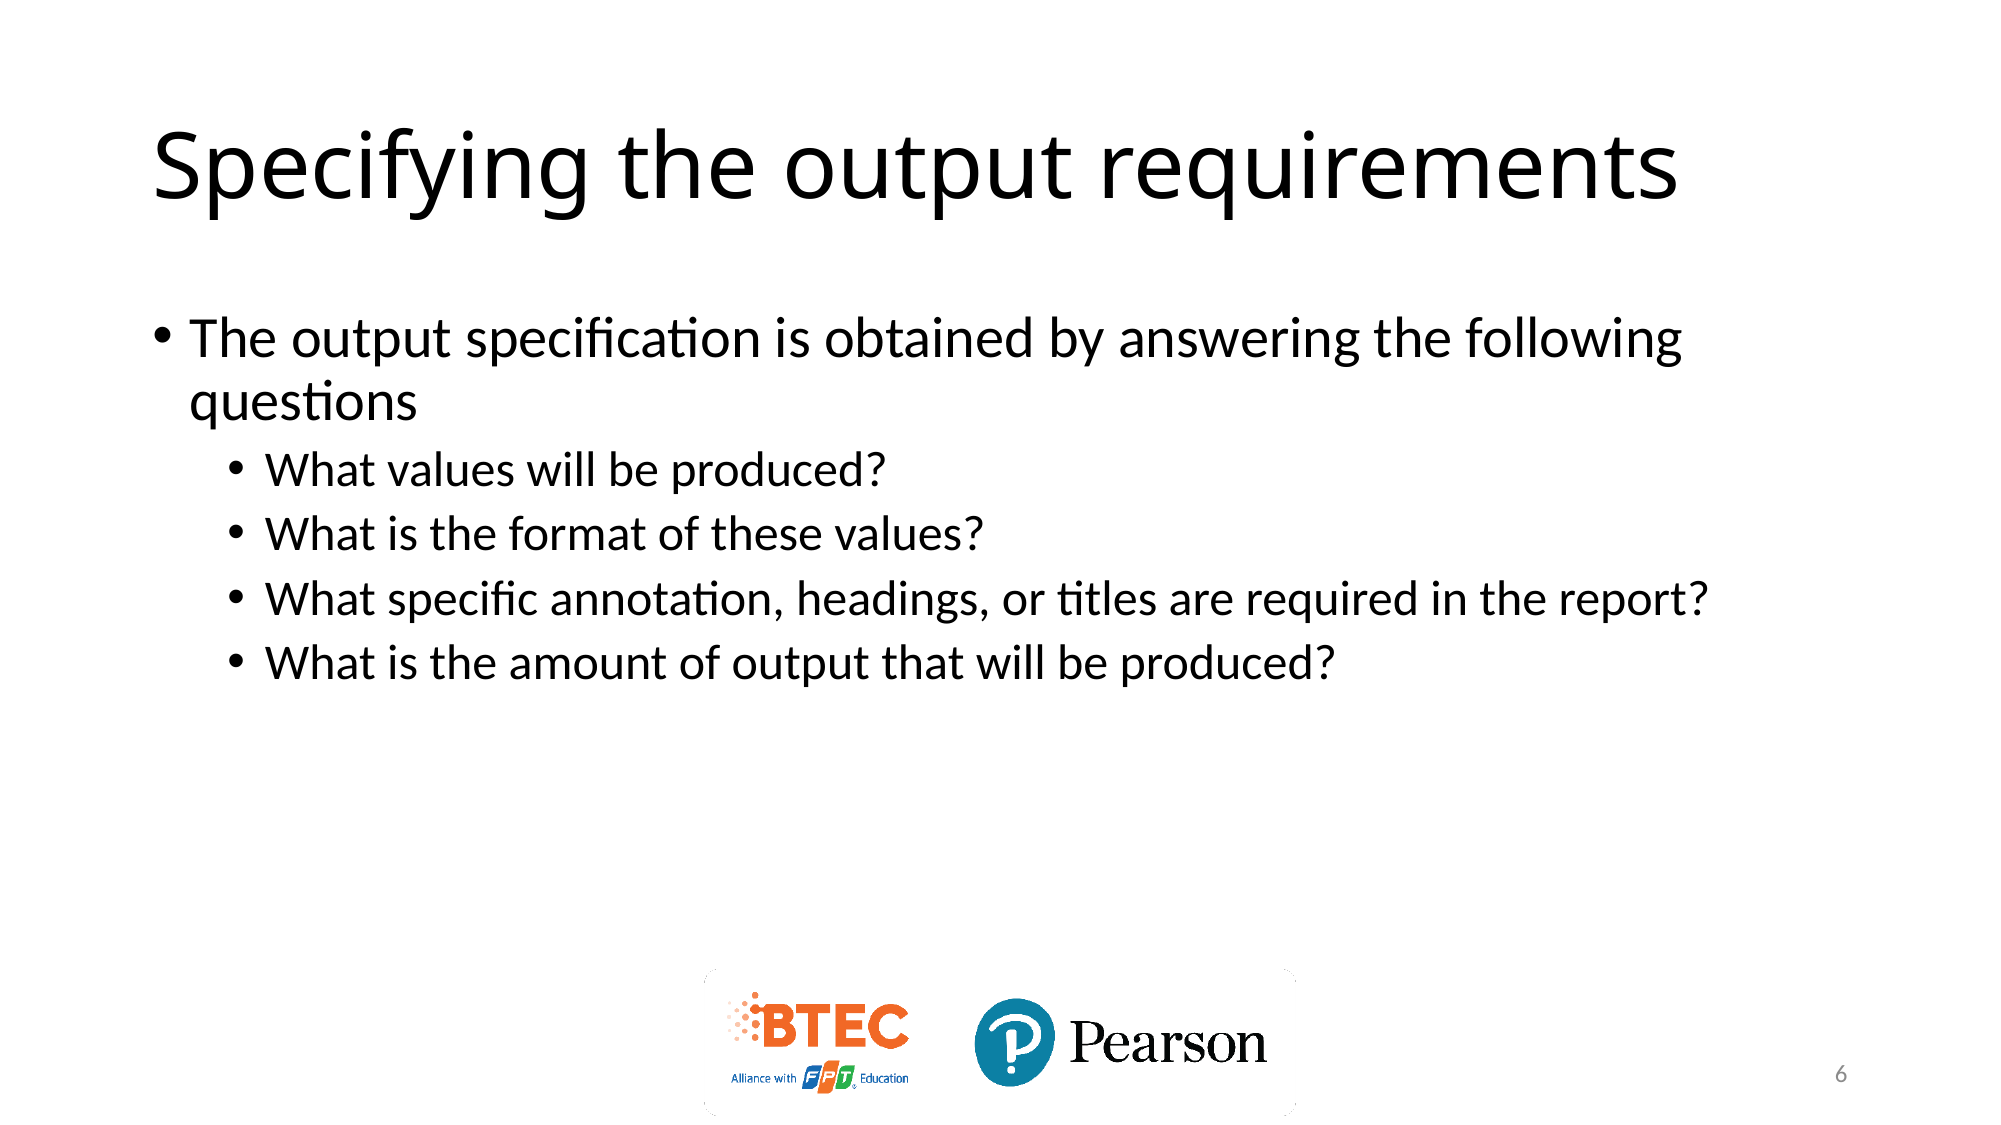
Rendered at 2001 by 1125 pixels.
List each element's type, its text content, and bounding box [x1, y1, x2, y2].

title Specifying the output requirements [137, 59, 1863, 278]
picture [990, 1015, 1040, 1062]
picture [691, 1014, 1309, 1125]
slide_number 6 [1412, 1042, 1863, 1103]
list The output specification is obtained by answering the following questions What values will be produced? What is the format of these values? What specific annotation, headings, or titles are required in the report? What is the amount of output that will be produced? [137, 299, 1863, 1014]
